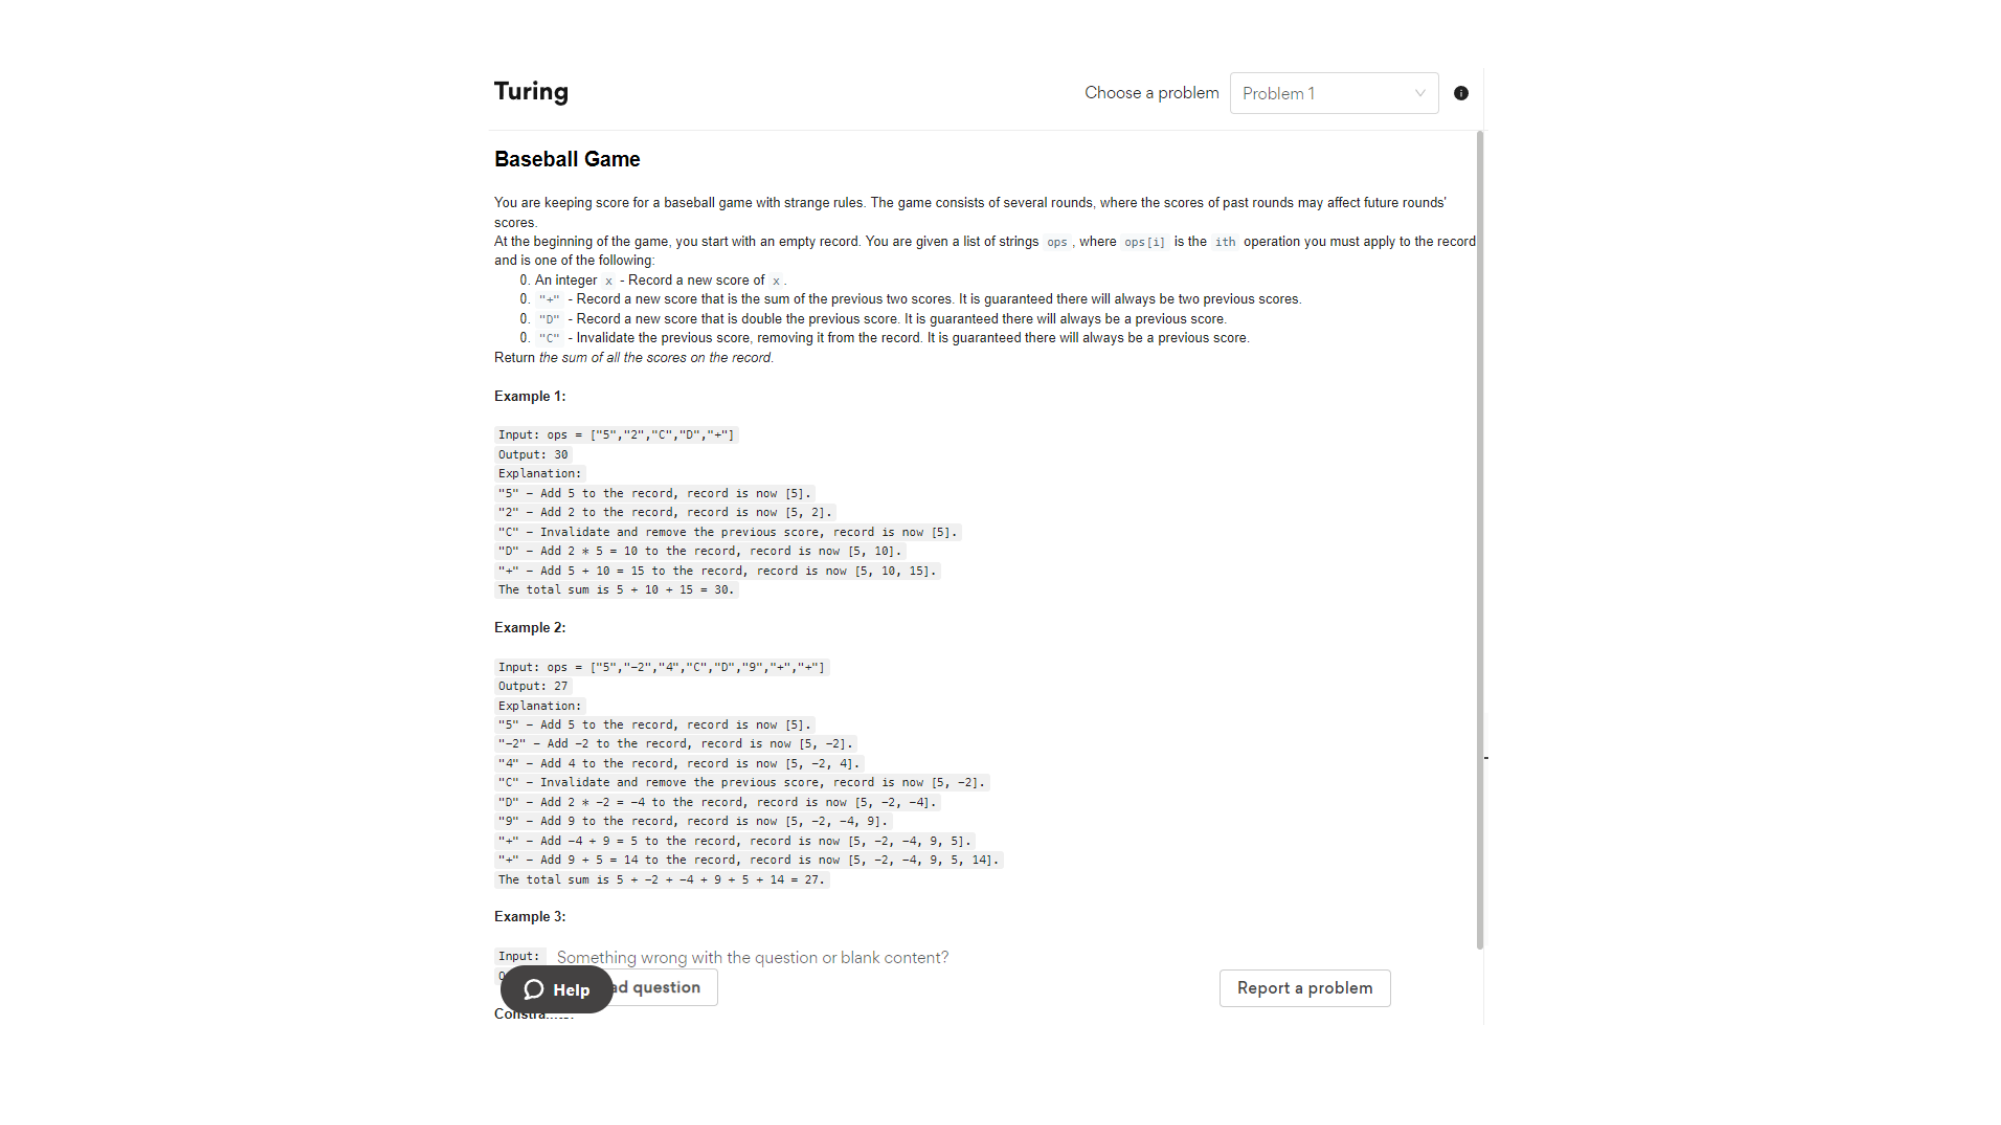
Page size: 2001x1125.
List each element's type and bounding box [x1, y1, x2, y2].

picture [488, 68, 1489, 1025]
